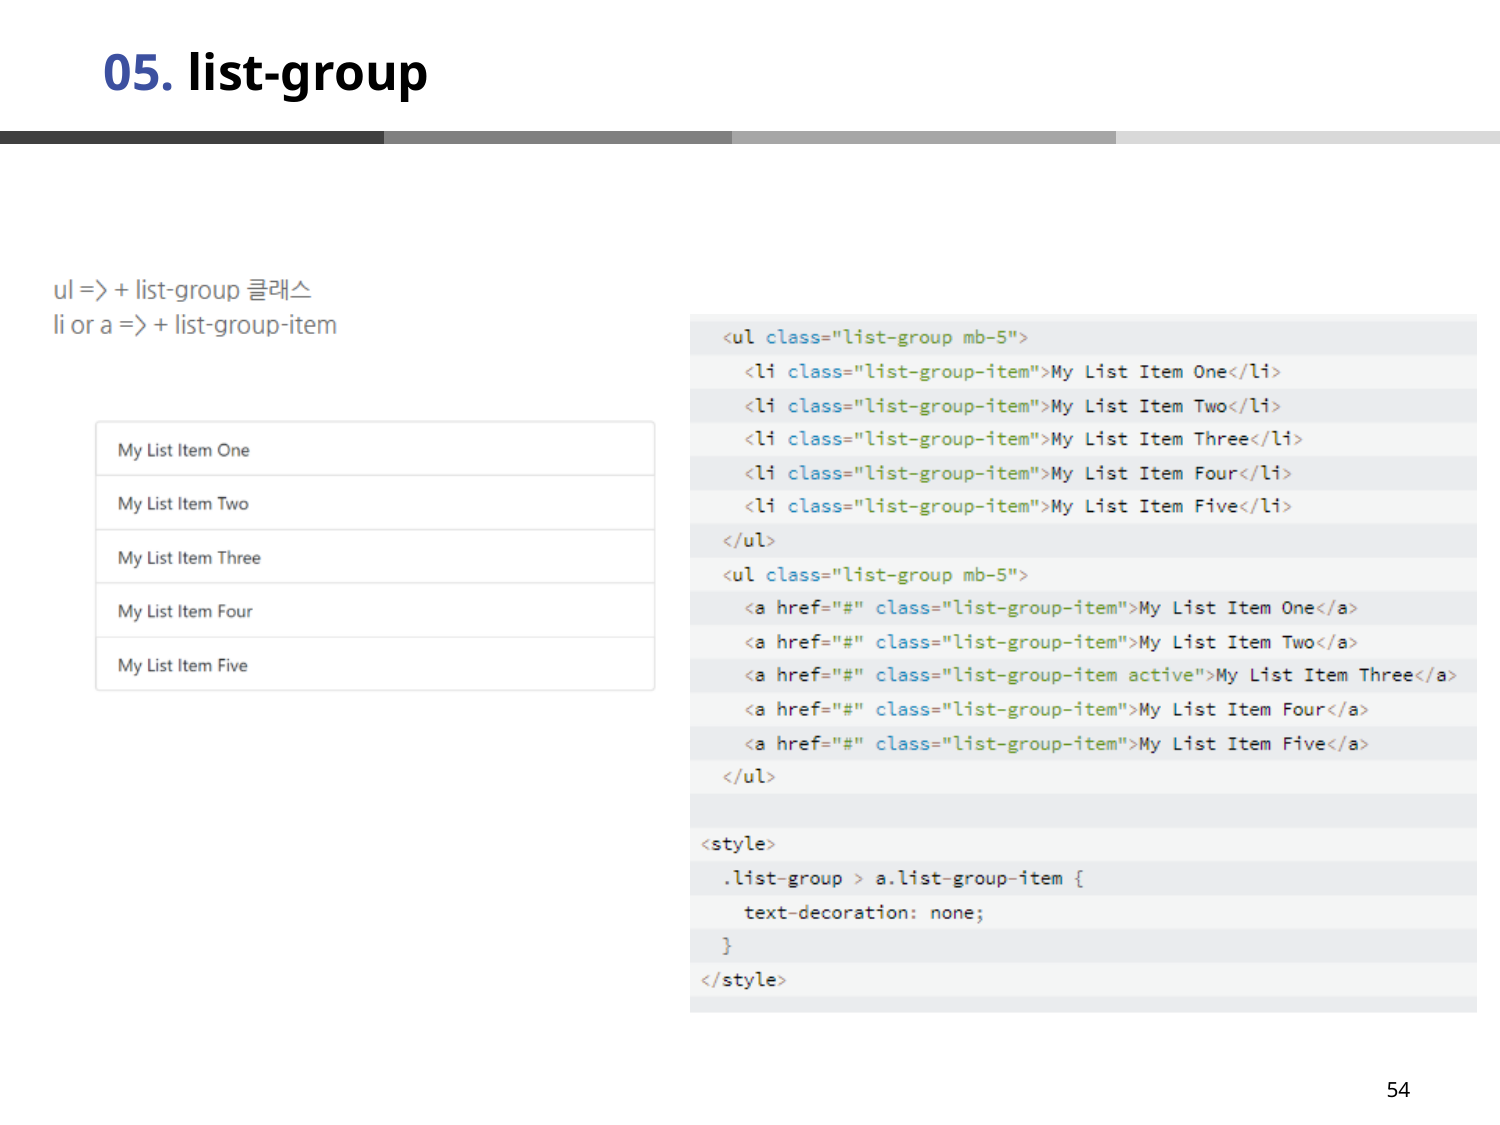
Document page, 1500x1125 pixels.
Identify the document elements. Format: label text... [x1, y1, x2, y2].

title 05. list-group [88, 25, 1211, 116]
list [41, 266, 671, 705]
slide_number 54 [1074, 1068, 1425, 1111]
picture [690, 314, 1478, 1017]
